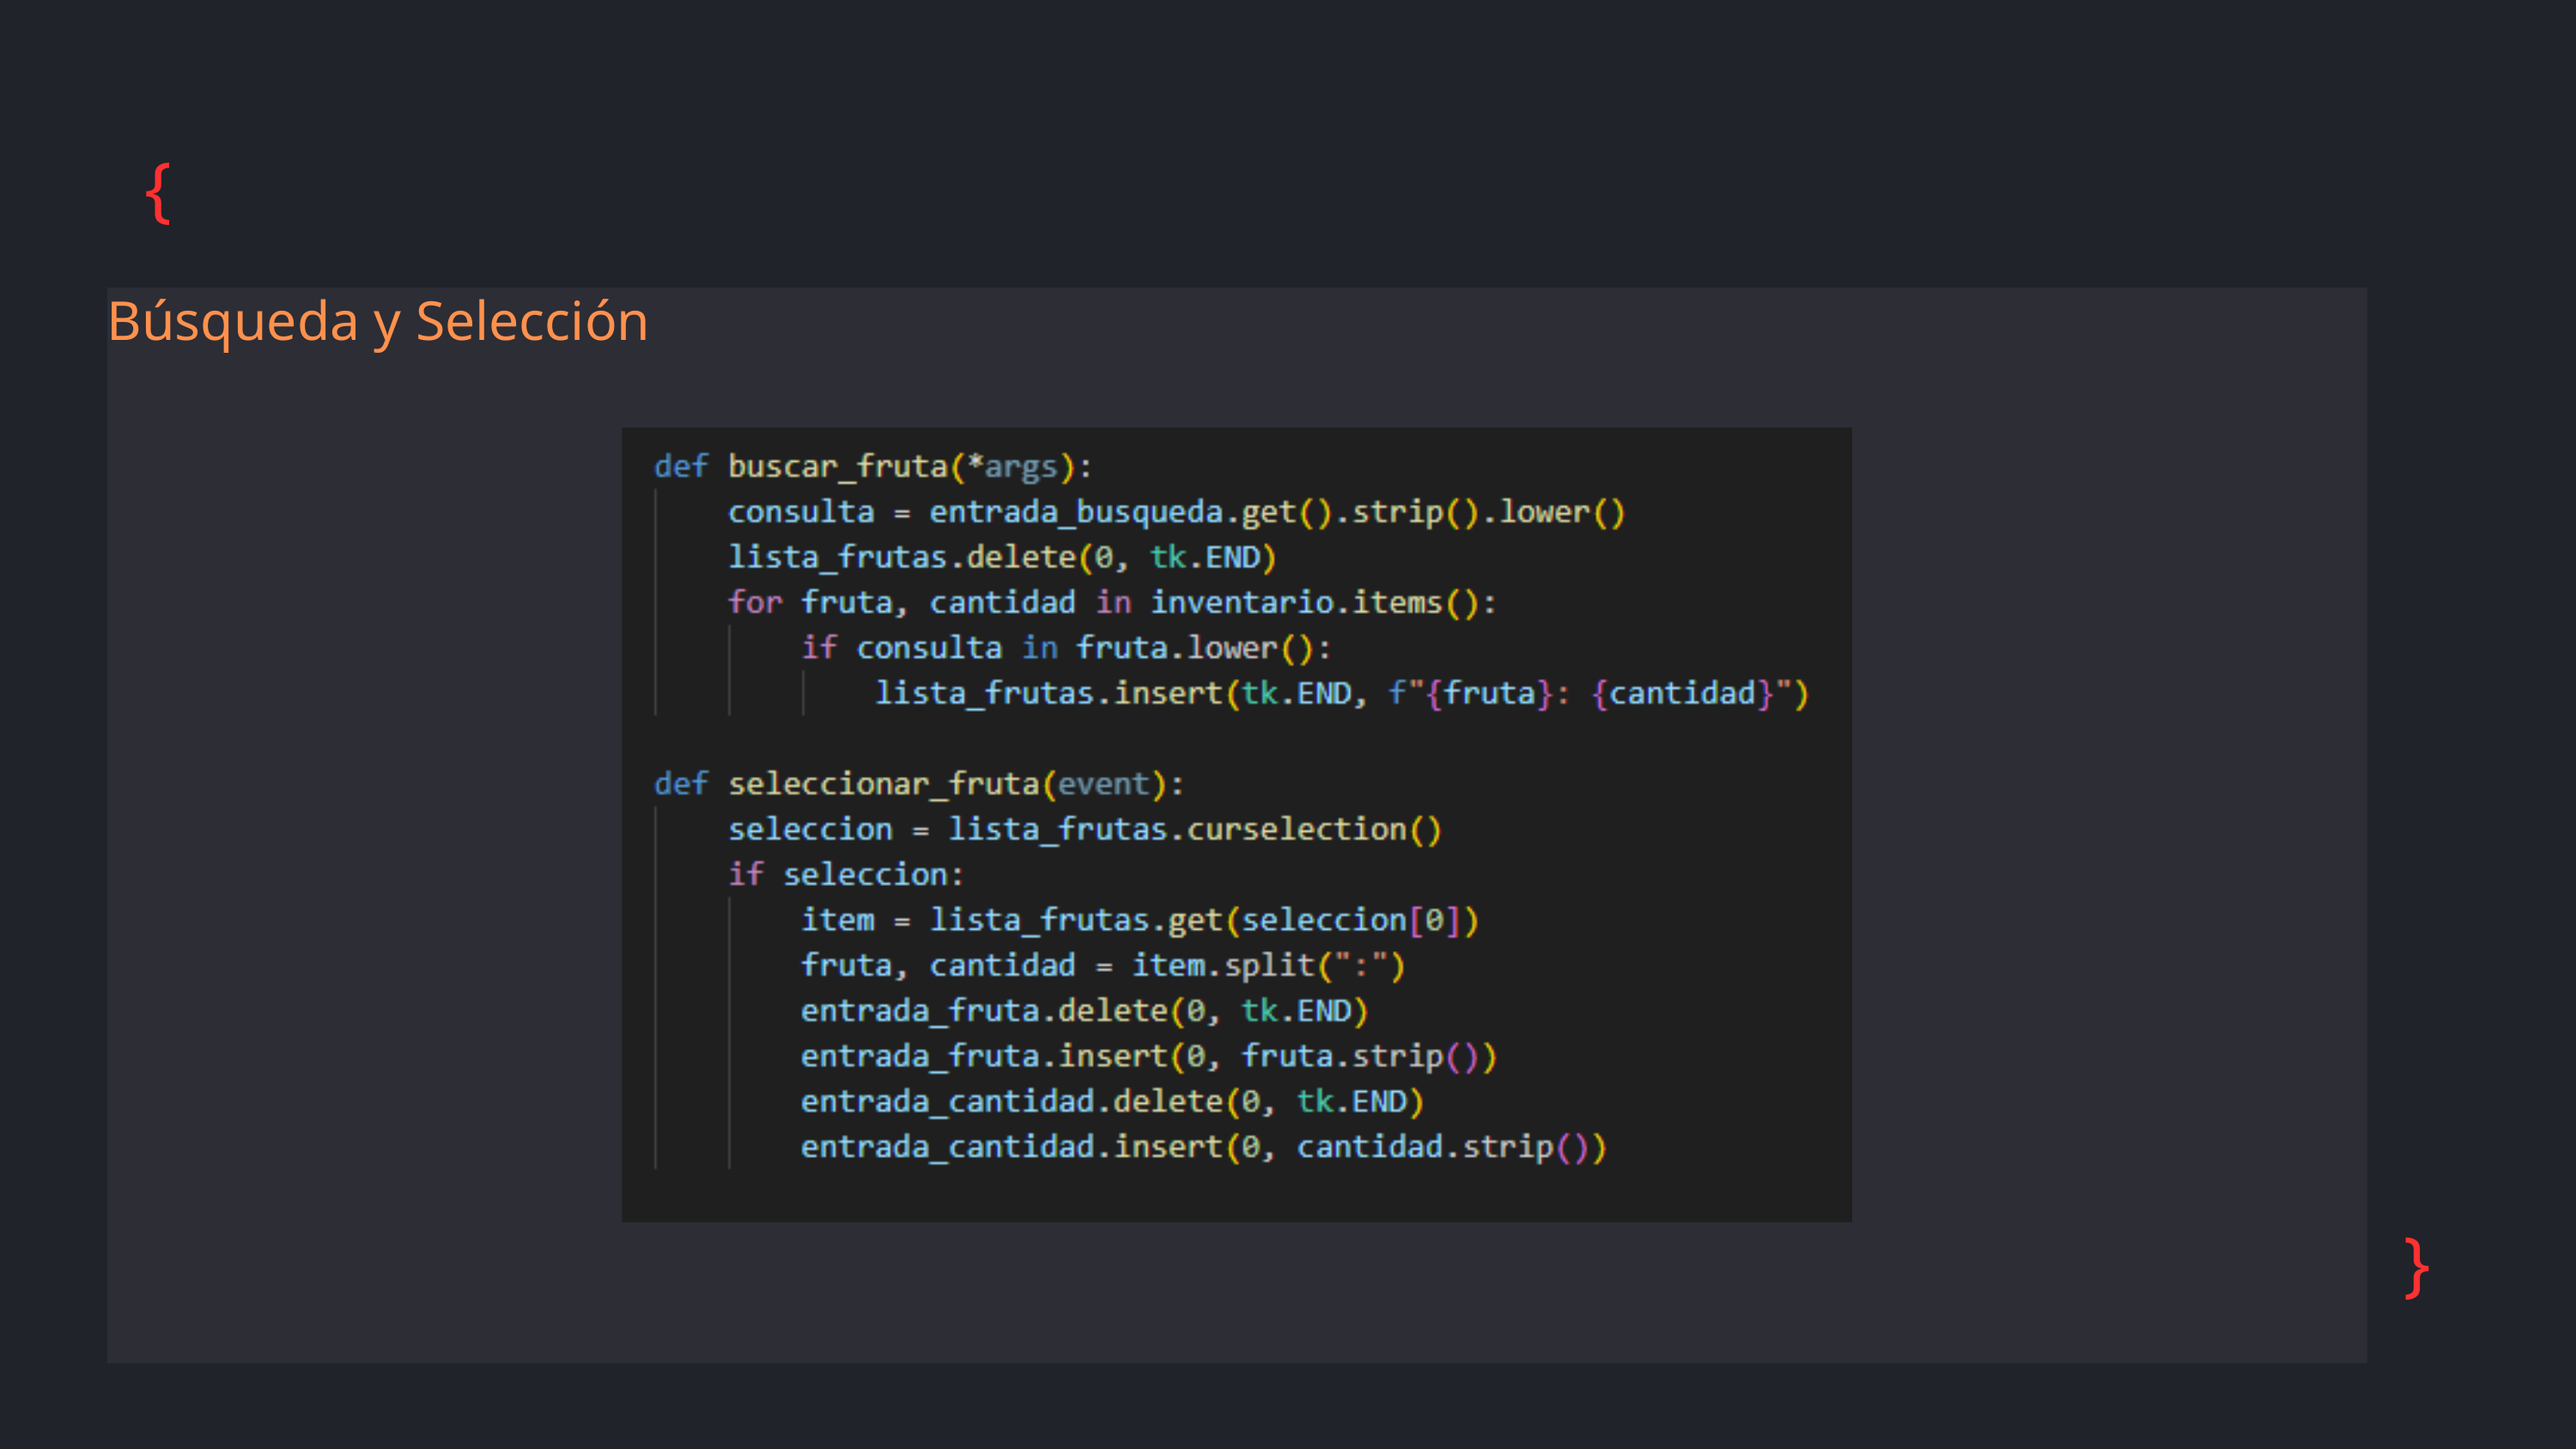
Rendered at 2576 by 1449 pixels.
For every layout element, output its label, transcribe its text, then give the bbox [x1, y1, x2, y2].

text_box { [144, 147, 1136, 229]
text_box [106, 287, 2367, 1363]
text_box } [2388, 1222, 2432, 1304]
